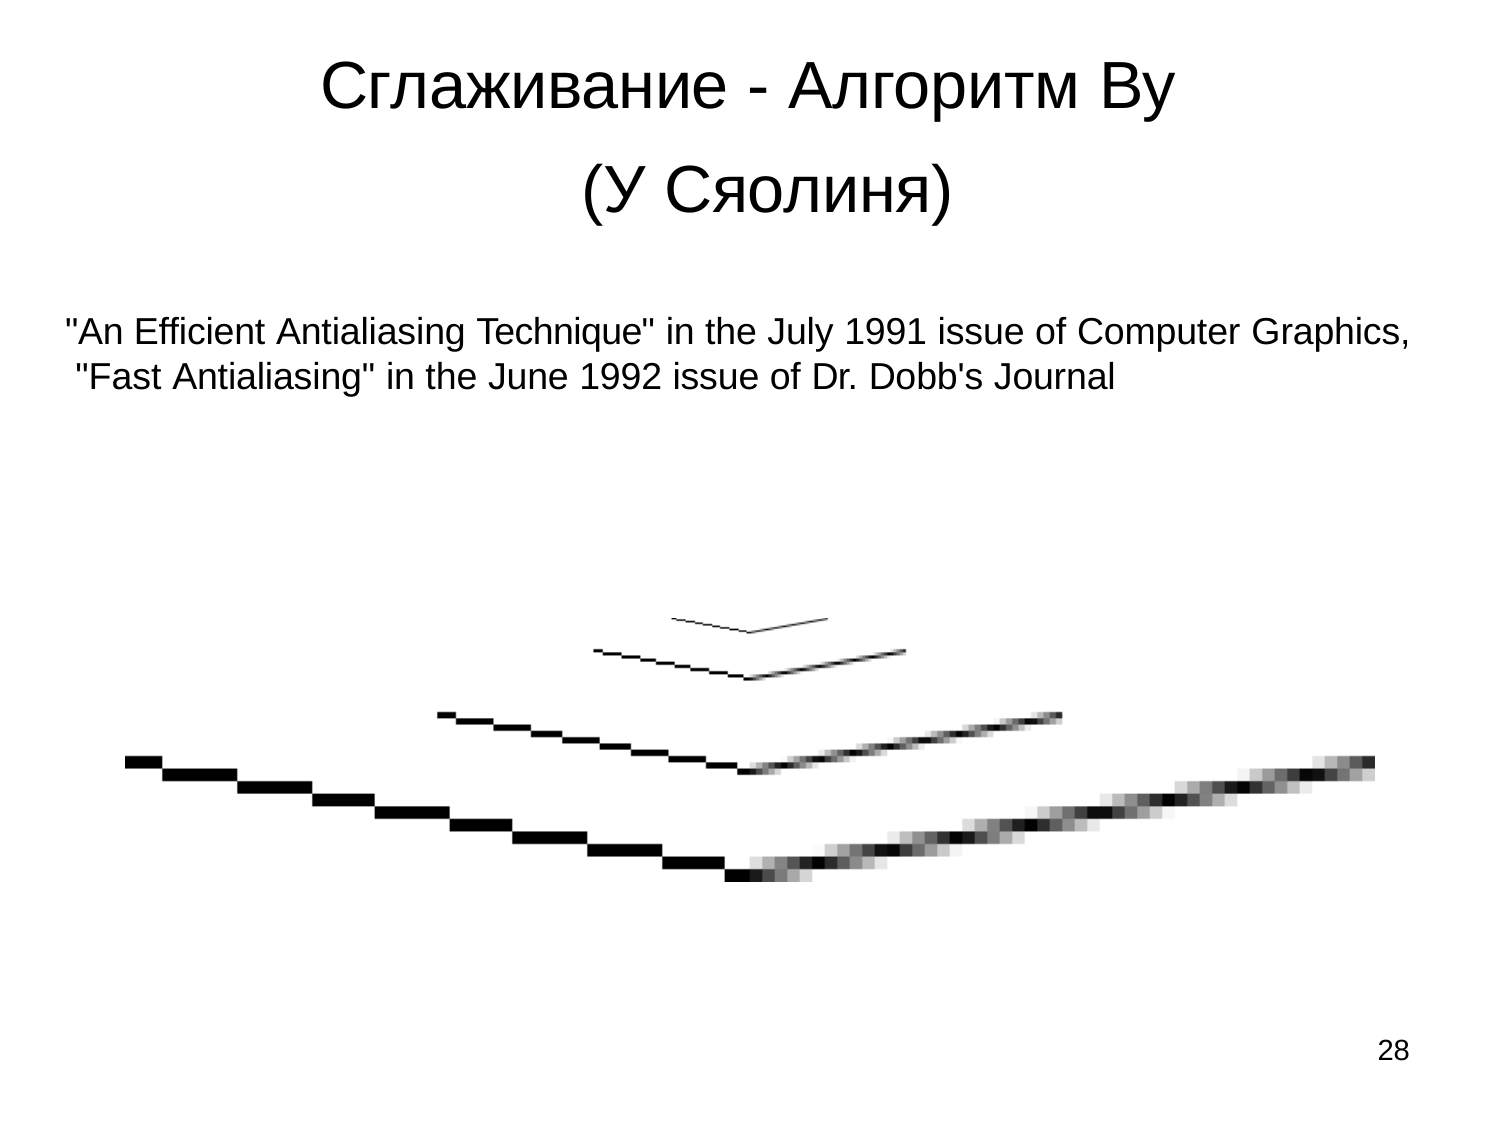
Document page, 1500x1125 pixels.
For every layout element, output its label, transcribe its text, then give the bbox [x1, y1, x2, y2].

text_box "An Efficient Antialiasing Technique" in the July 1991 issue of Computer Graphics, "Fast Antialiasing" in the June 1992 issue of Dr. Dobb's Journal [62, 304, 1421, 397]
picture [124, 618, 1376, 882]
slide_number 28 [1371, 1031, 1417, 1125]
title Сглаживание - Алгоритм Ву (У Сяолиня) [318, 15, 1182, 226]
